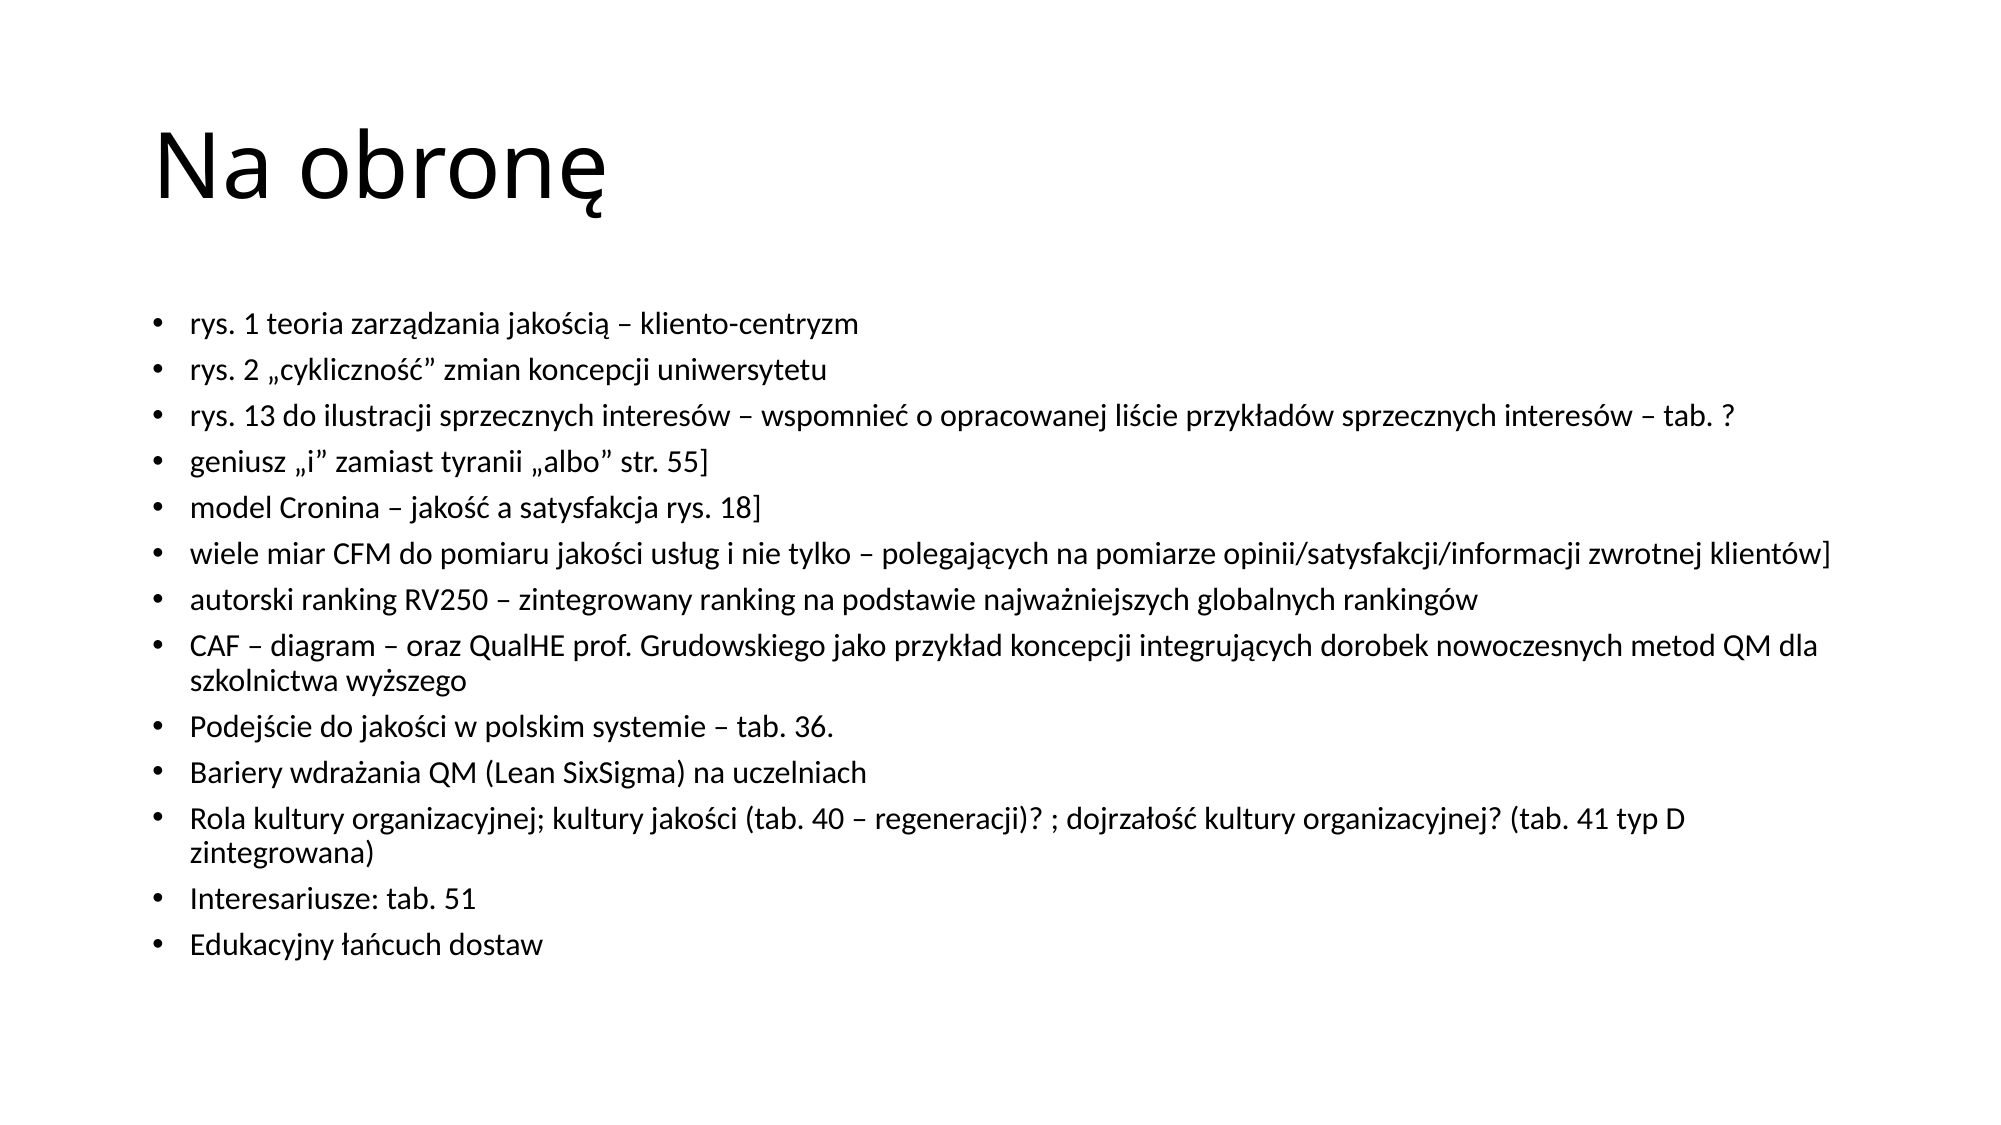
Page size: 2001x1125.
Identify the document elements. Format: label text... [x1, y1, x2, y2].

list rys. 1 teoria zarządzania jakością – kliento-centryzm rys. 2 „cykliczność” zmian koncepcji uniwersytetu rys. 13 do ilustracji sprzecznych interesów – wspomnieć o opracowanej liście przykładów sprzecznych interesów – tab. ? geniusz „i” zamiast tyranii „albo” str. 55] model Cronina – jakość a satysfakcja rys. 18] wiele miar CFM do pomiaru jakości usług i nie tylko – polegających na pomiarze opinii/satysfakcji/informacji zwrotnej klientów] autorski ranking RV250 – zintegrowany ranking na podstawie najważniejszych globalnych rankingów CAF – diagram – oraz QualHE prof. Grudowskiego jako przykład koncepcji integrujących dorobek nowoczesnych metod QM dla szkolnictwa wyższego Podejście do jakości w polskim systemie – tab. 36. Bariery wdrażania QM (Lean SixSigma) na uczelniach Rola kultury organizacyjnej; kultury jakości (tab. 40 – regeneracji)? ; dojrzałość kultury organizacyjnej? (tab. 41 typ D zintegrowana) Interesariusze: tab. 51 Edukacyjny łańcuch dostaw [137, 299, 1863, 1014]
title Na obronę [137, 59, 1863, 278]
